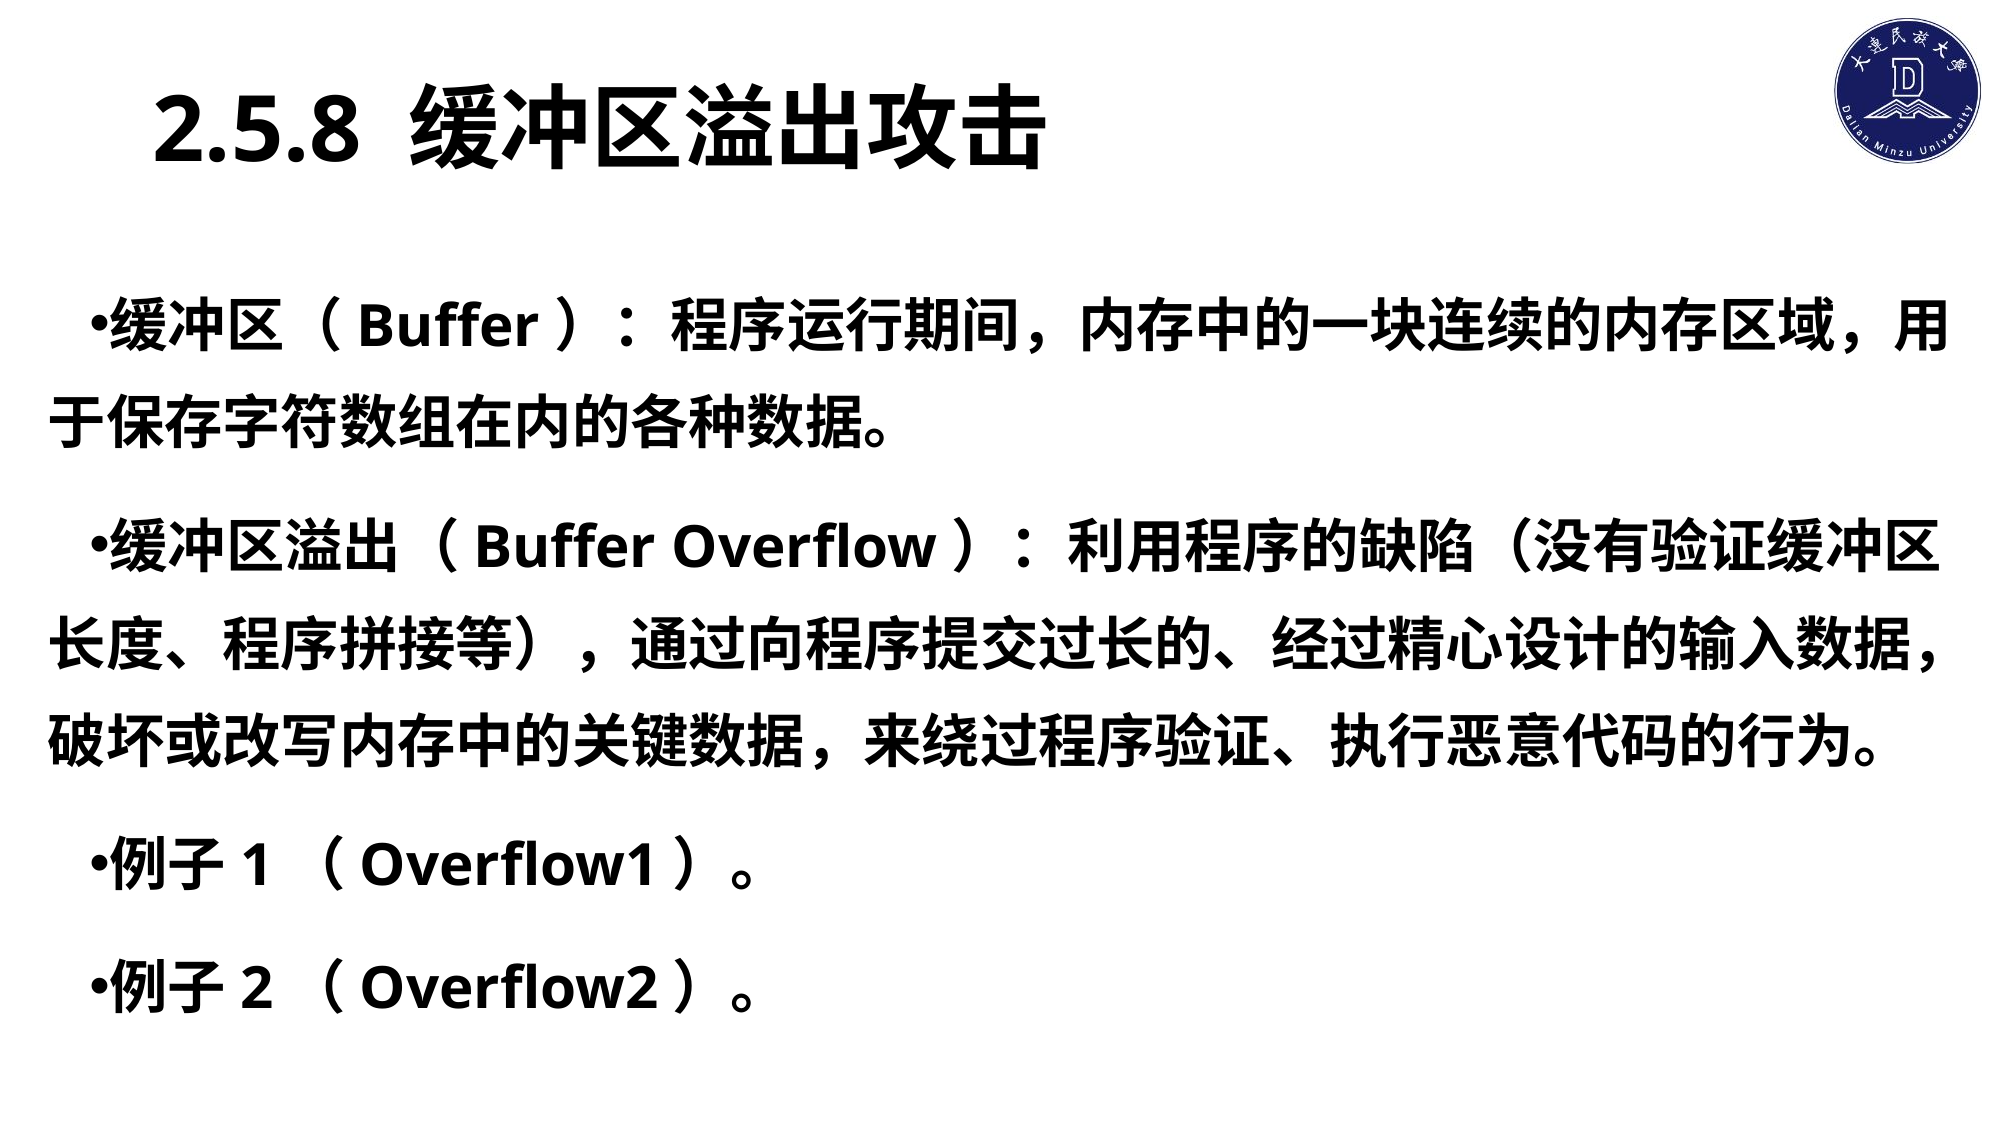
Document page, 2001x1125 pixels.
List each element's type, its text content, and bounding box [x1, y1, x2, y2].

text_box 缓冲区（Buffer）：程序运行期间，内存中的一块连续的内存区域，用于保存字符数组在内的各种数据。 缓冲区溢出（Buffer Overflow）：利用程序的缺陷（没有验证缓冲区长度、程序拼接等），通过向程序提交过长的、经过精心设计的输入数据，破坏或改写内存中的关键数据，来绕过程序验证、执行恶意代码的行为。 例子1（Overflow1）。 例子2（Overflow2）。 [21, 252, 1974, 1028]
title 2.5.8 缓冲区溢出攻击 [137, 58, 1763, 206]
picture [1833, 16, 1982, 164]
